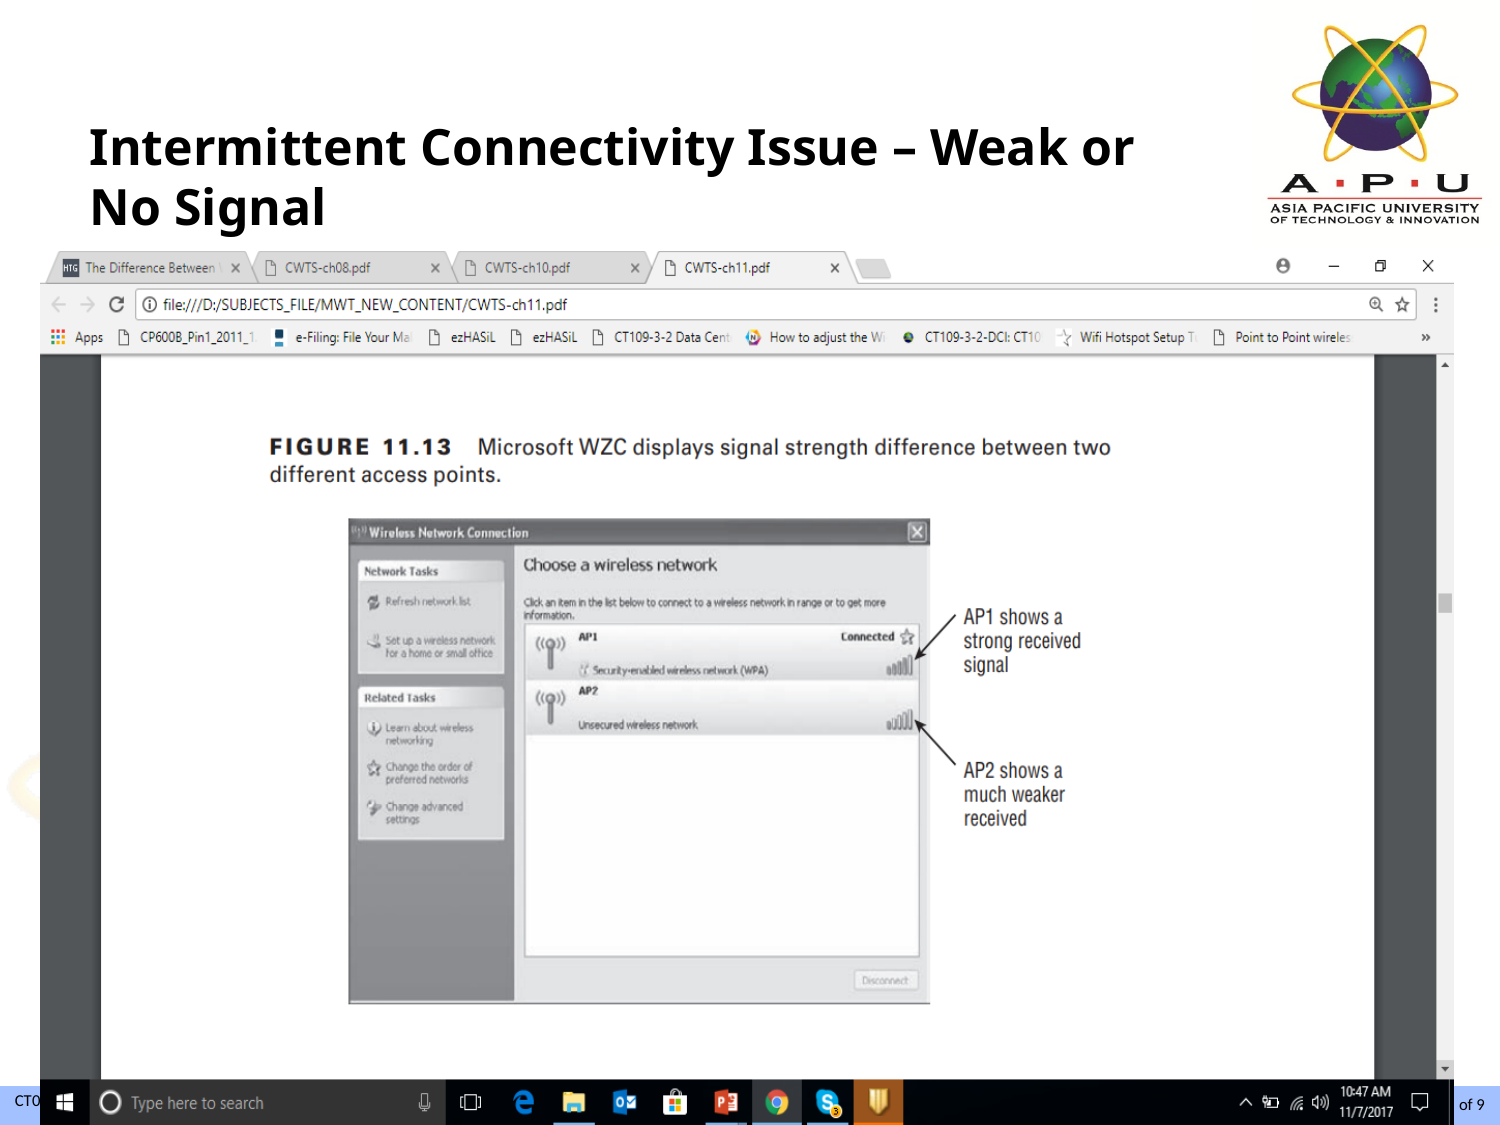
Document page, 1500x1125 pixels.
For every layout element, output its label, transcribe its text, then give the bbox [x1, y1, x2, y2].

picture [1251, 0, 1500, 249]
picture [40, 251, 1454, 1125]
text_box Intermittent Connectivity Issue – Weak or No Signal [75, 55, 1228, 243]
footer Slide ‹#› of 9 [1456, 1086, 1500, 1125]
